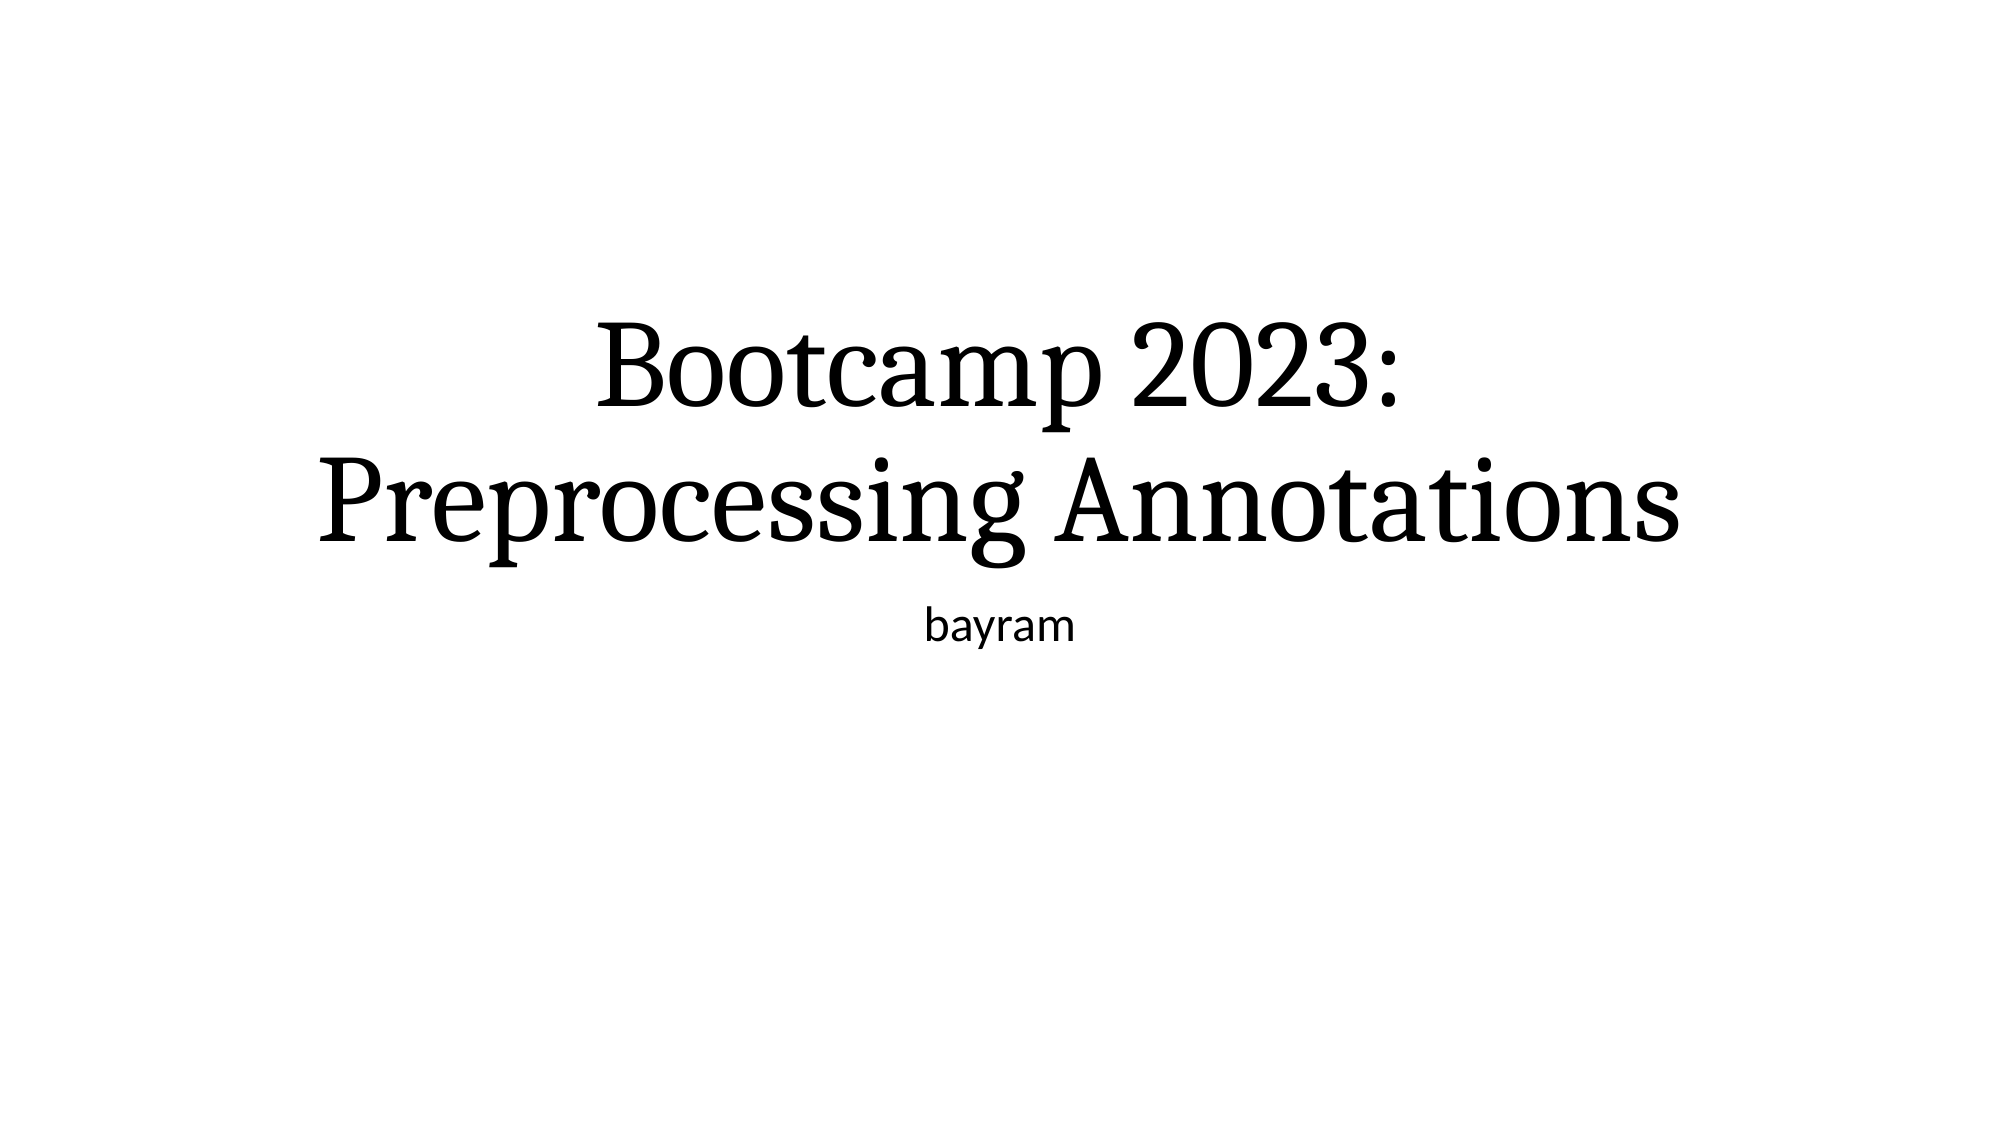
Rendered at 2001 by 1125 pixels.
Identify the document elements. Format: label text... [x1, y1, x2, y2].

title Bootcamp 2023: Preprocessing Annotations [249, 184, 1750, 576]
subtitle bayram [249, 590, 1750, 863]
